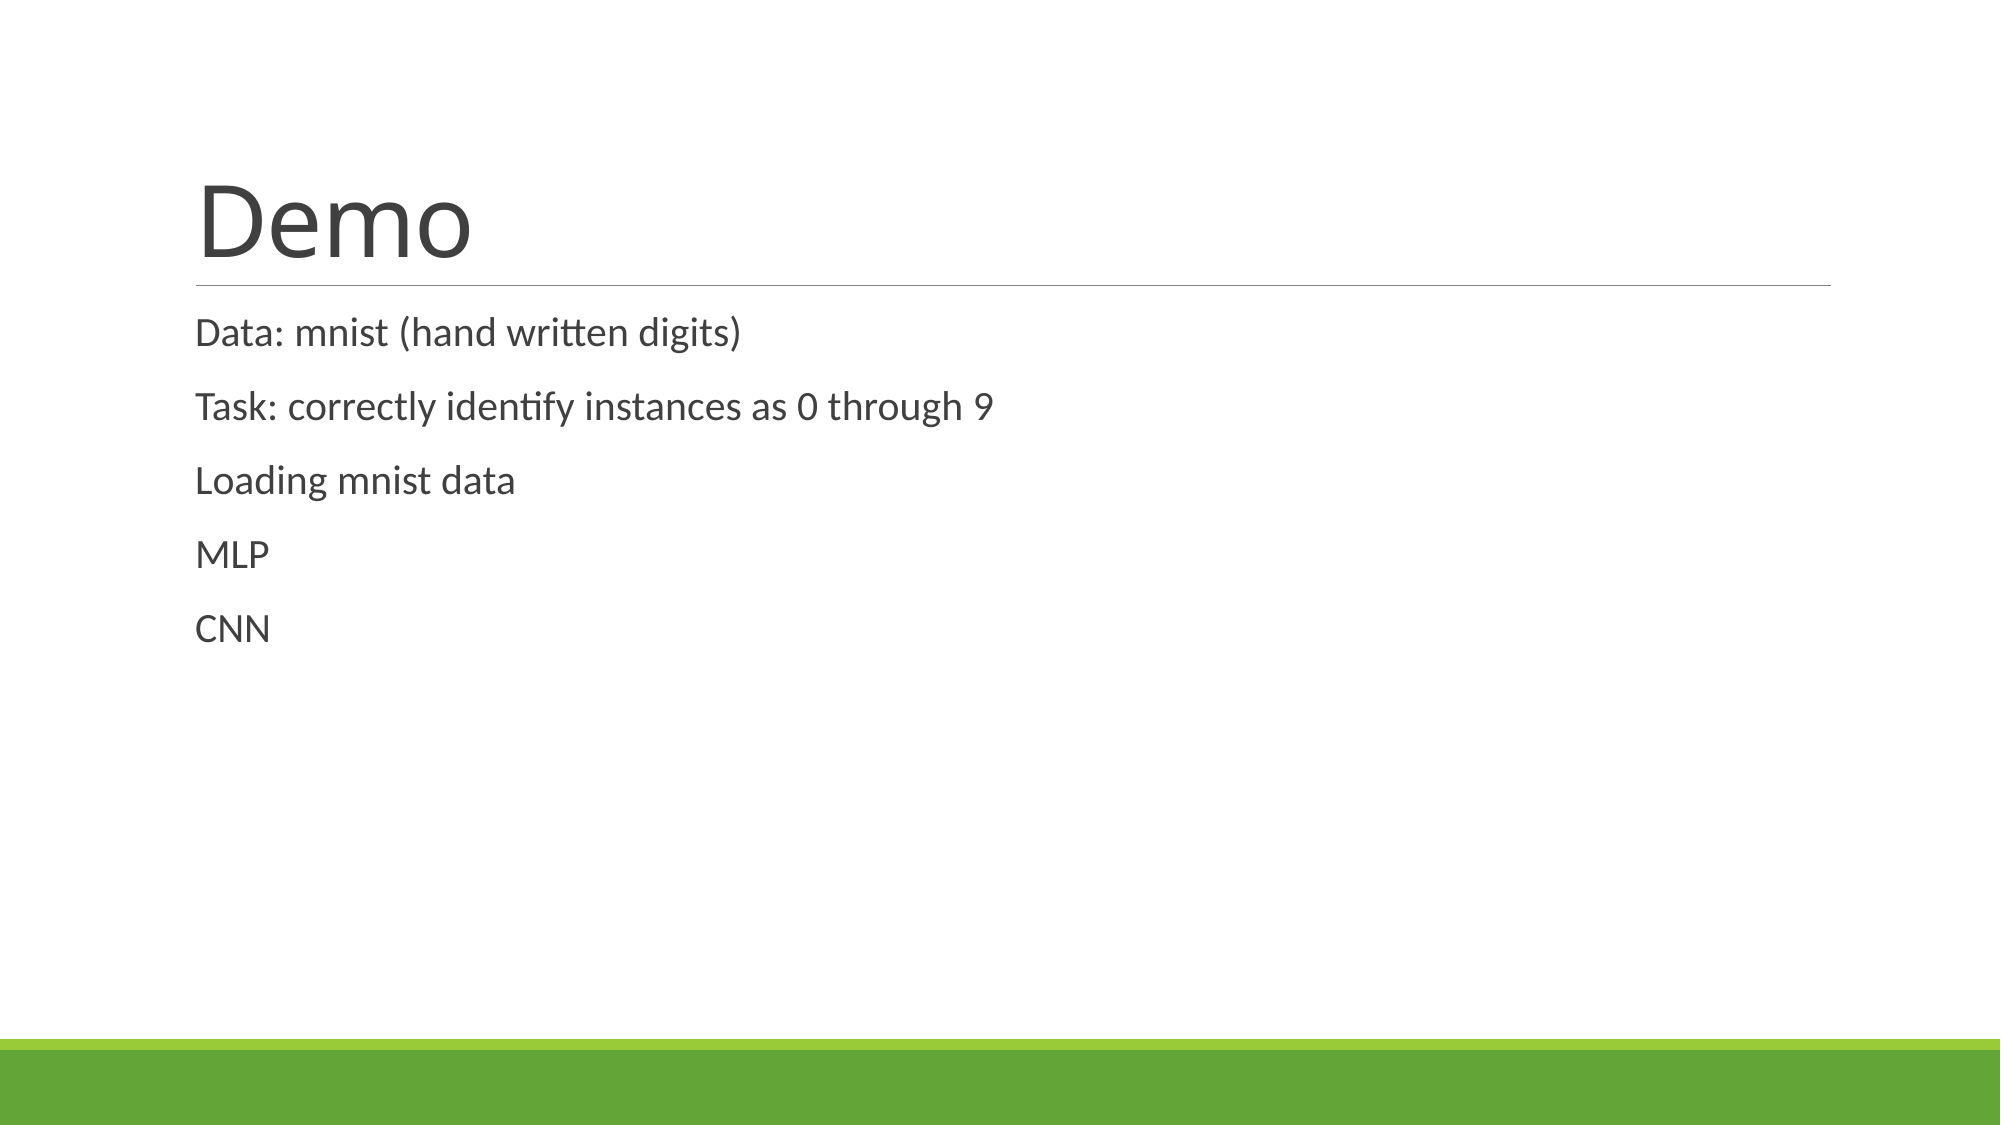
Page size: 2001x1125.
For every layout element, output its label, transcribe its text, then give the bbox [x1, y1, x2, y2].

title Demo [180, 47, 1830, 285]
list Data: mnist (hand written digits) Task: correctly identify instances as 0 through 9 Loading mnist data MLP CNN [180, 302, 1830, 963]
